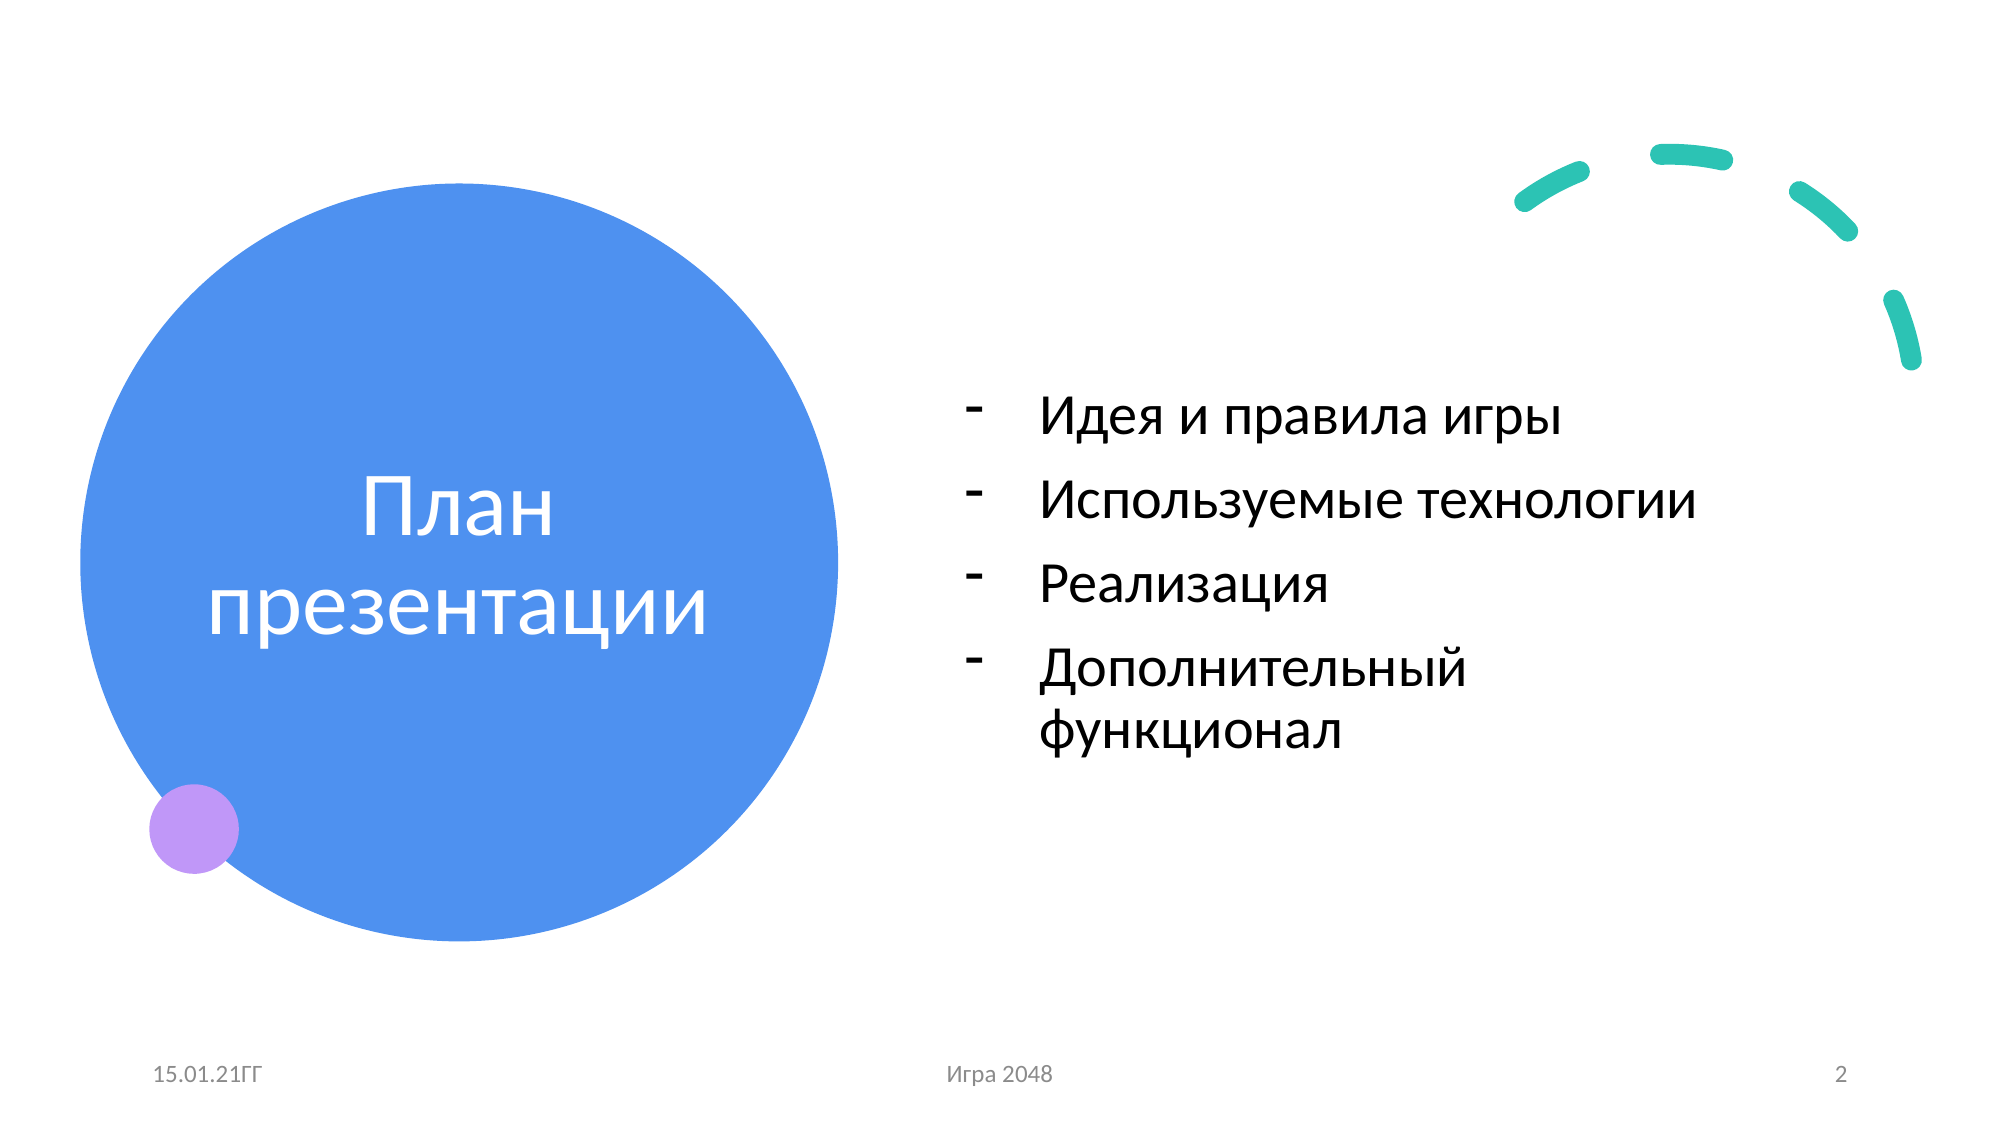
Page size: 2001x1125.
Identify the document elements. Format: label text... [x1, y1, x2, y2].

title План презентации [171, 215, 745, 896]
list Идея и правила игры Используемые технологии Реализация Дополнительный функционал [949, 250, 1788, 896]
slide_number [137, 1042, 588, 1103]
footer Игра 2048 [662, 1042, 1338, 1103]
slide_number 2 [1412, 1042, 1863, 1103]
